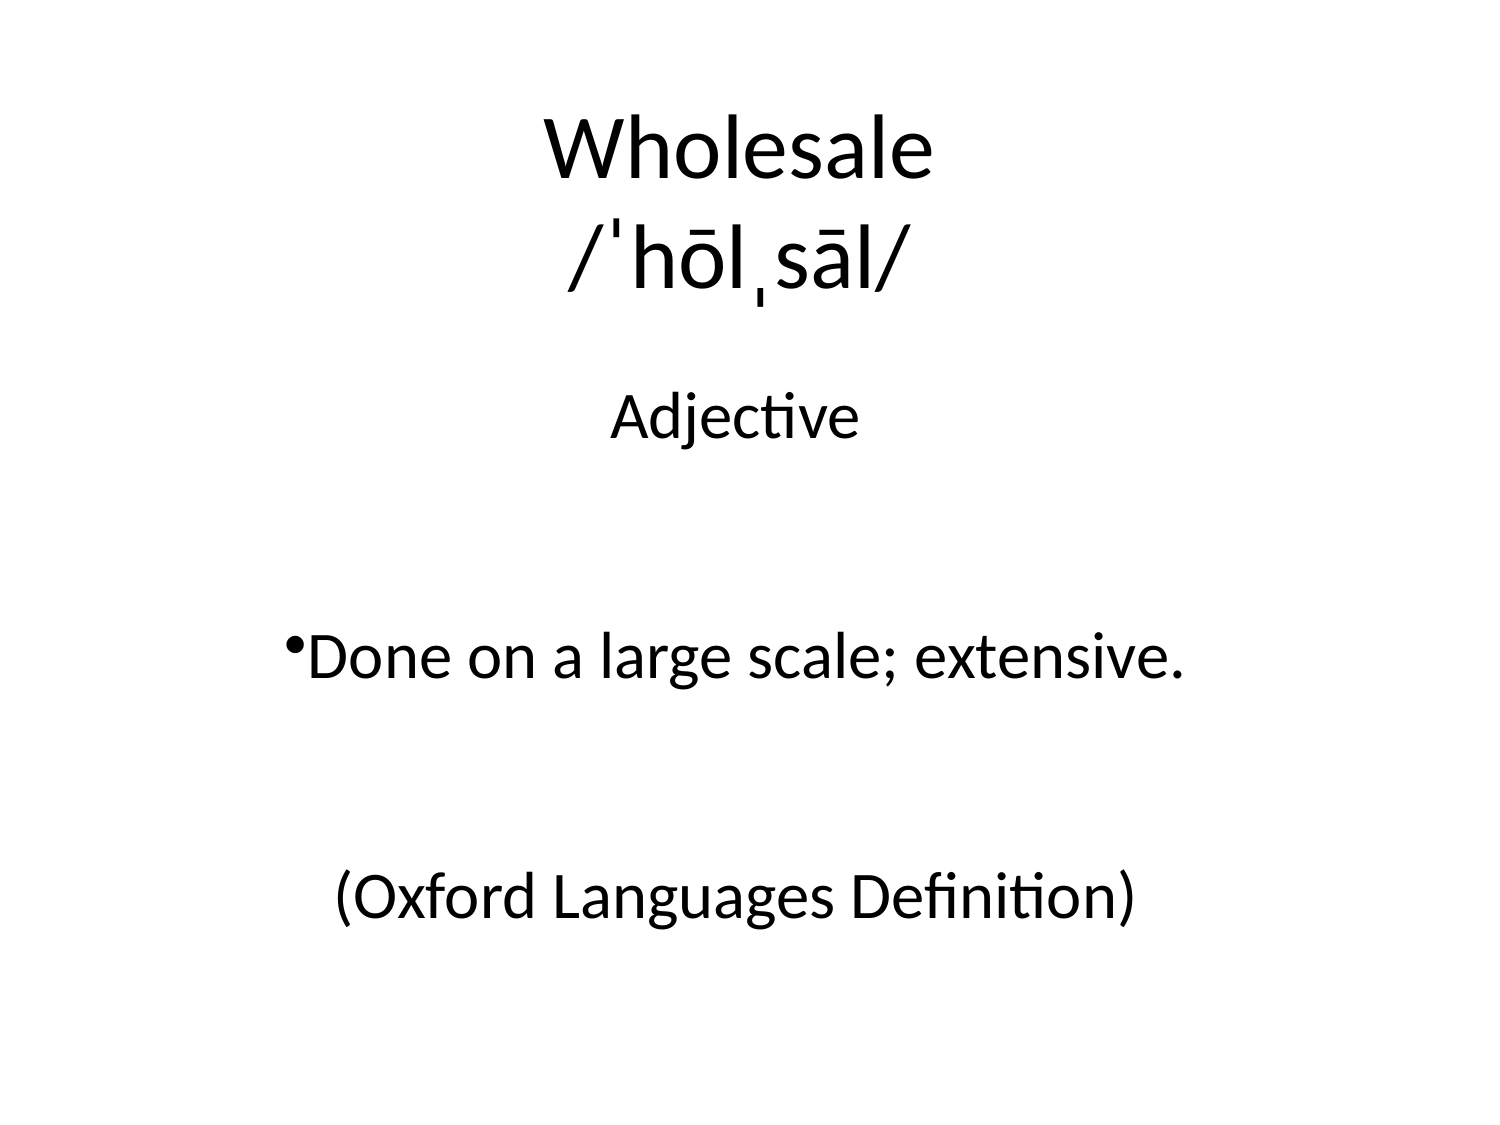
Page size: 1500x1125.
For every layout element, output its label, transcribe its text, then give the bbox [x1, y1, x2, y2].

title Wholesale /ˈhōlˌsāl/ [102, 76, 1378, 318]
subtitle Adjective Done on a large scale; extensive. (Oxford Languages Definition) [105, 364, 1366, 925]
